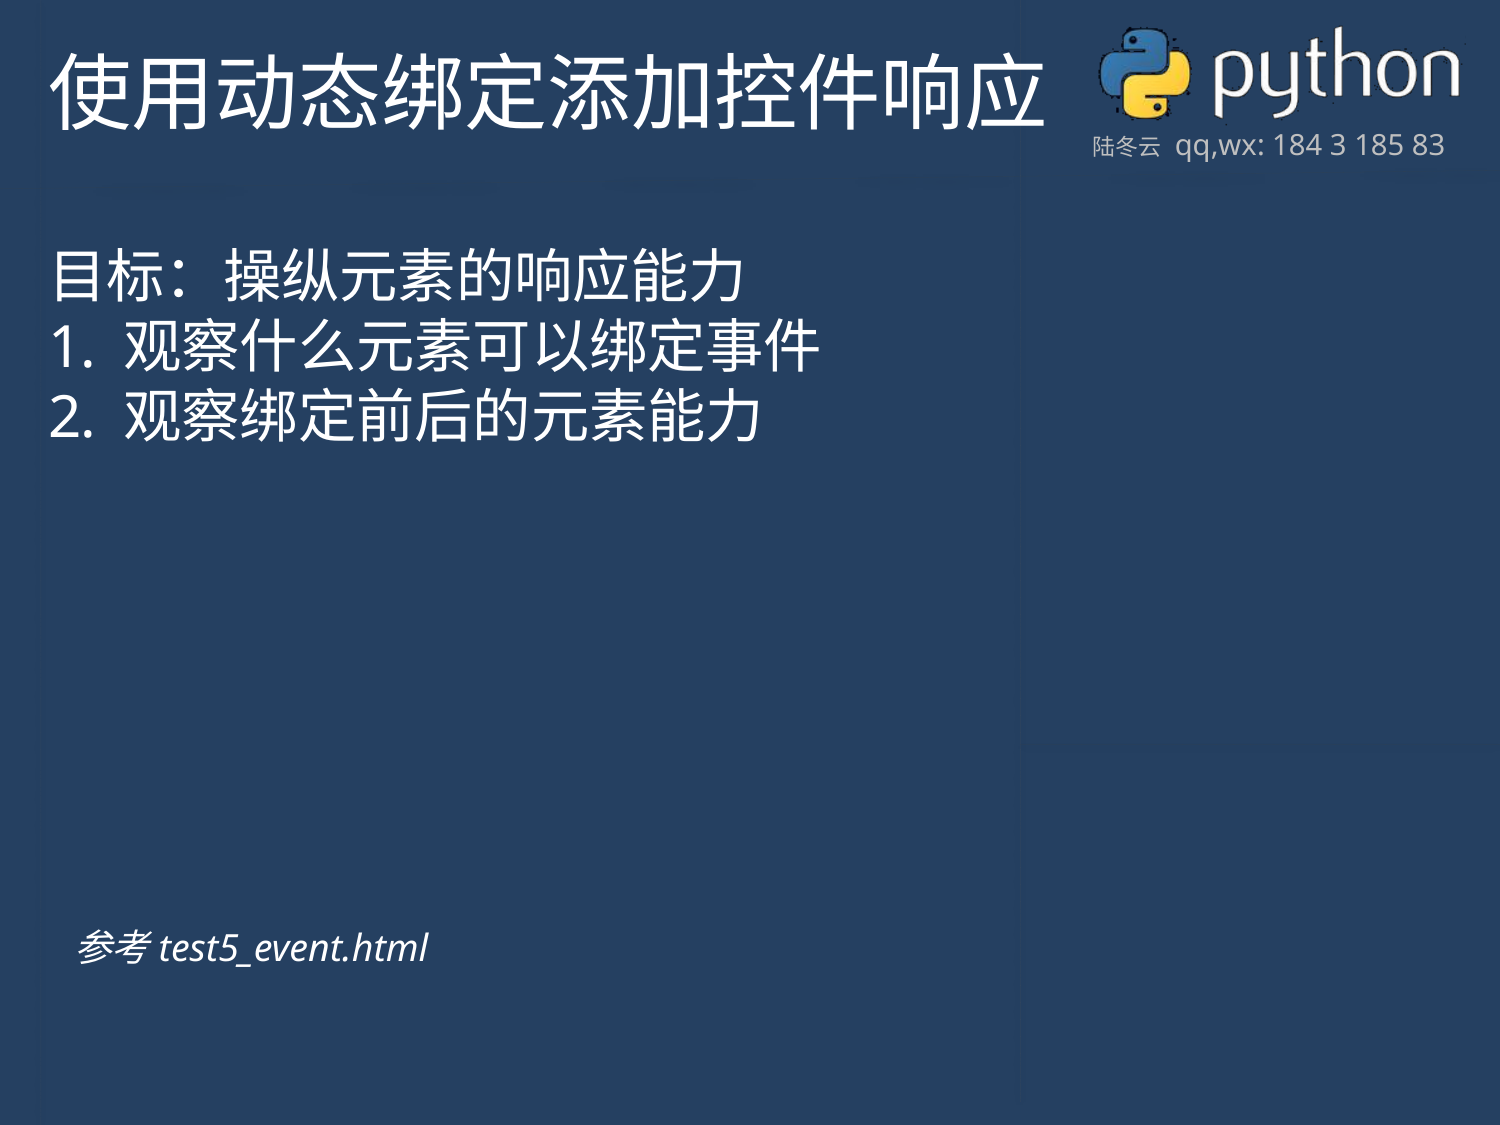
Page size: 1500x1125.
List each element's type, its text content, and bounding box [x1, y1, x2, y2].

title 使用动态绑定添加控件响应 [33, 33, 1128, 130]
list 目标：操纵元素的响应能力 观察什么元素可以绑定事件 观察绑定前后的元素能力 [33, 231, 1282, 489]
text_box 参考test5_event.html [59, 916, 444, 977]
picture [1089, 18, 1466, 132]
